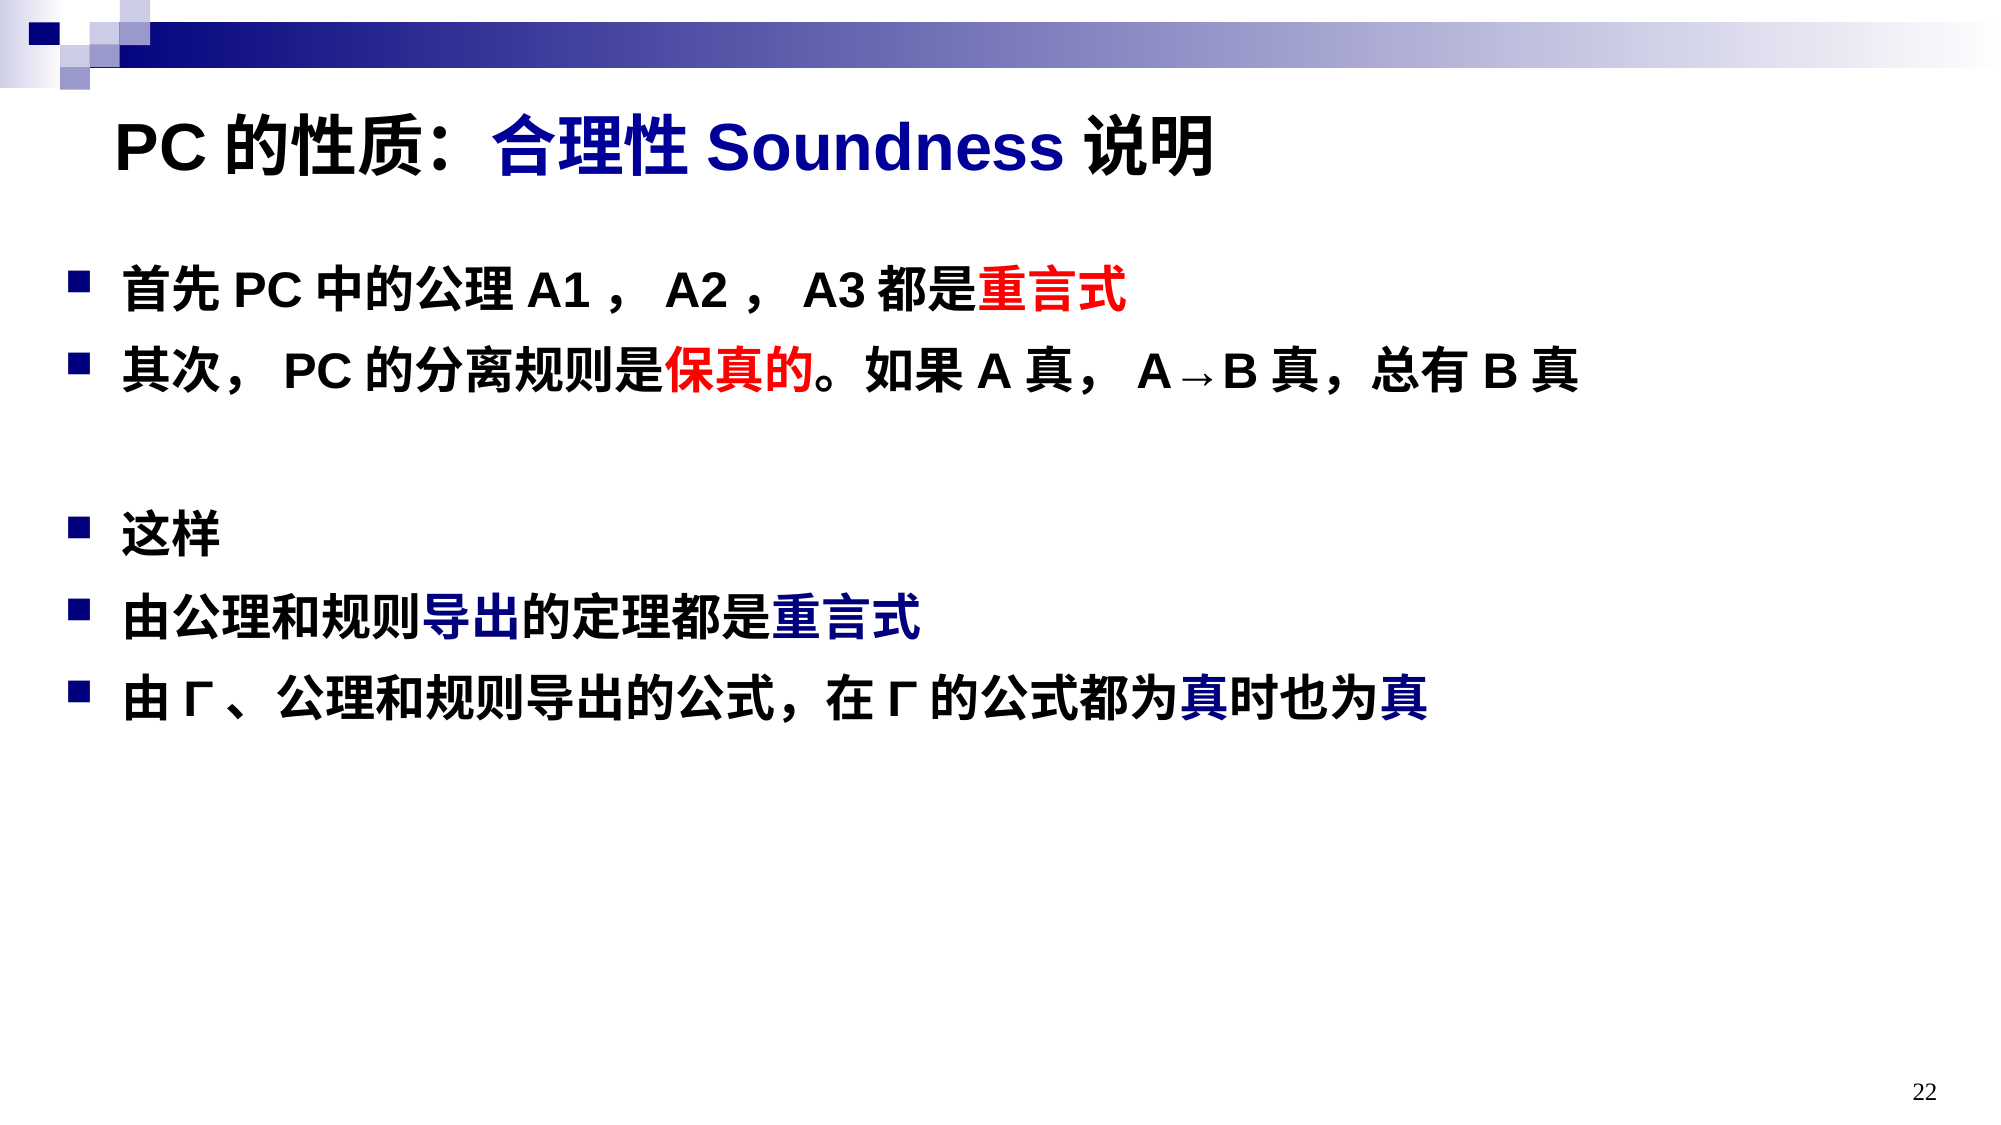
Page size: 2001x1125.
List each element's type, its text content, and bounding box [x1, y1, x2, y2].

title PC的性质：合理性Soundness说明 [99, 75, 1900, 213]
footer 22 [1883, 1074, 1967, 1113]
list 首先PC中的公理A1，A2，A3都是重言式 其次，PC的分离规则是保真的。如果A真，A→B真，总有B真 这样 由公理和规则导出的定理都是重言式 由Γ、公理和规则导出的公式，在Γ的公式都为真时也为真 [50, 237, 1950, 975]
